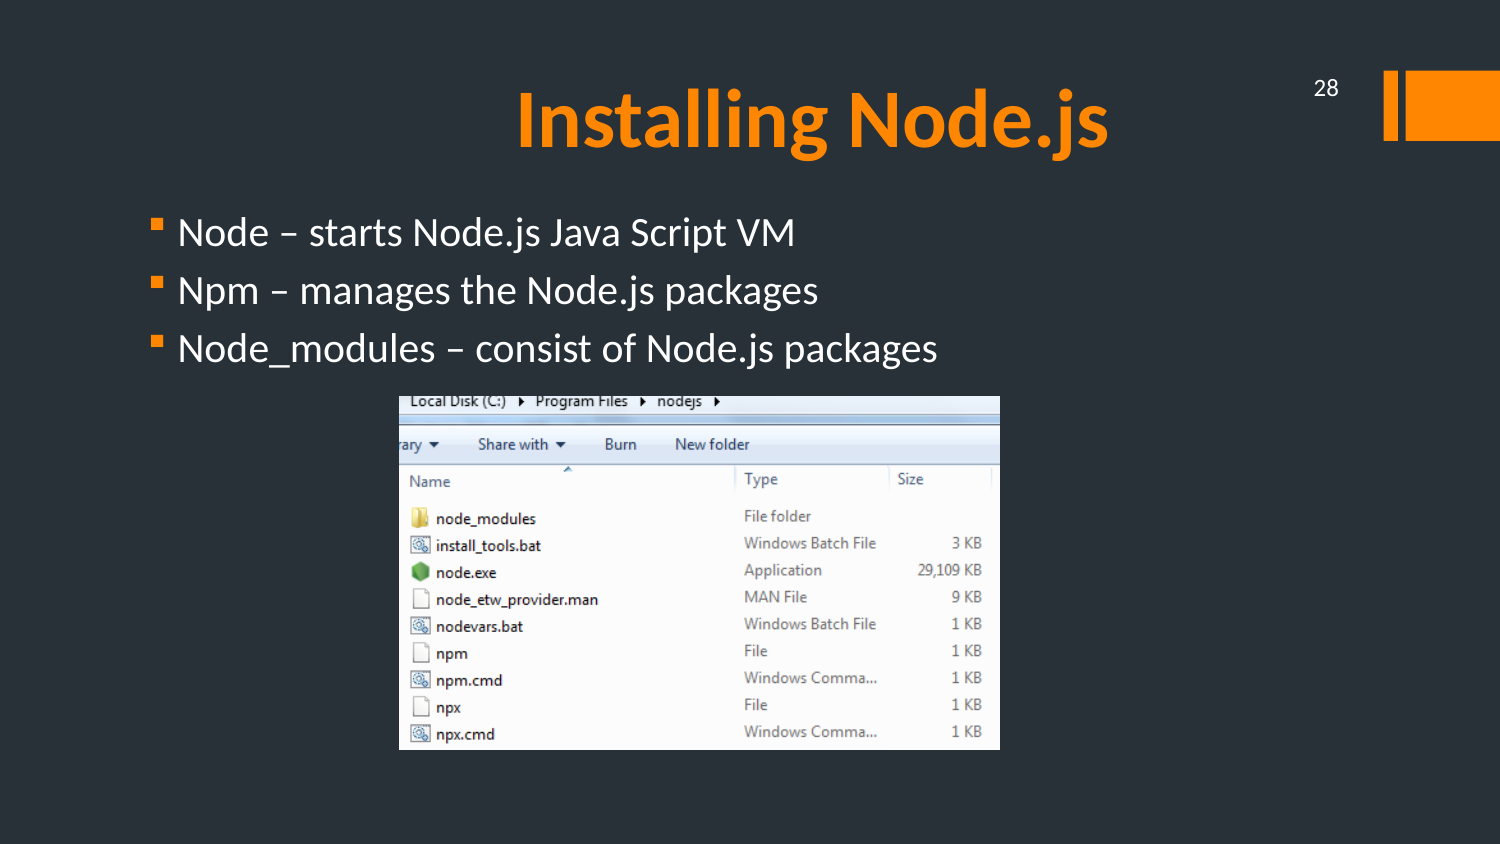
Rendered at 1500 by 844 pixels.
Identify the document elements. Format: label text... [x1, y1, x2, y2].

picture [399, 396, 1001, 750]
slide_number 28 [1199, 67, 1355, 105]
title Installing Node.js [500, 21, 1375, 172]
list Node – starts Node.js Java Script VM Npm – manages the Node.js packages Node_modules – consist of Node.js packages [125, 196, 1438, 777]
